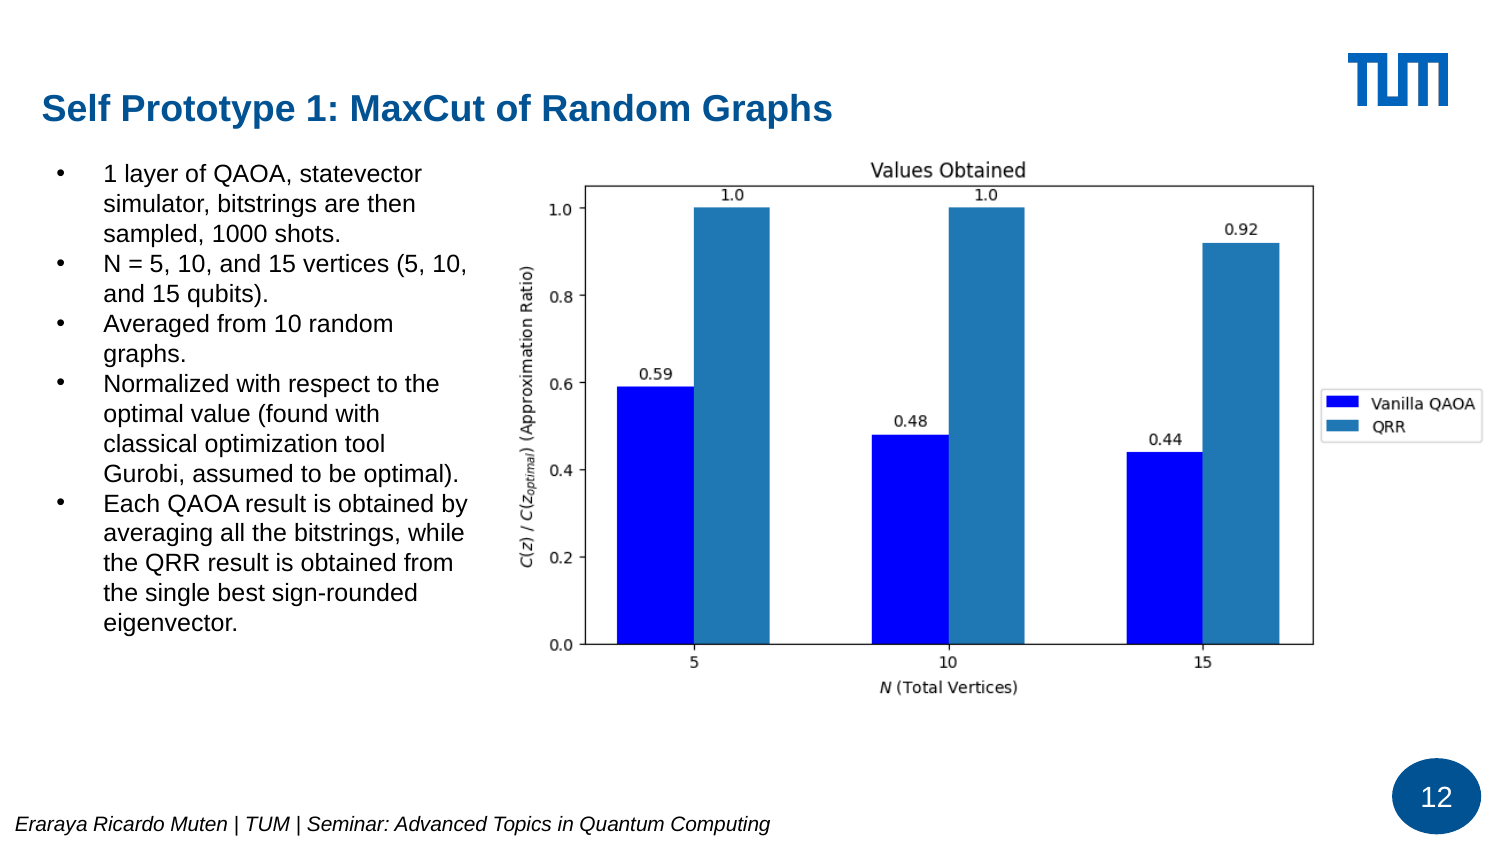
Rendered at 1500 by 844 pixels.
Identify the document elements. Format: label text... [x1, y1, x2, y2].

text_box Eraraya Ricardo Muten | TUM | Seminar: Advanced Topics in Quantum Computing [0, 803, 1117, 844]
picture [508, 150, 1493, 707]
picture [1348, 53, 1448, 106]
text_box 1 layer of QAOA, statevector simulator, bitstrings are then sampled, 1000 shots. N = 5, 10, and 15 vertices (5, 10, and 15 qubits). Averaged from 10 random graphs. Normalized with respect to the optimal value (found with classical optimization tool Gurobi, assumed to be optimal). Each QAOA result is obtained by averaging all the bitstrings, while the QRR result is obtained from the single best sign-rounded eigenvector. [41, 150, 484, 645]
text_box 12 [1390, 756, 1484, 837]
title Self Prototype 1: MaxCut of Random Graphs [41, 36, 1333, 178]
